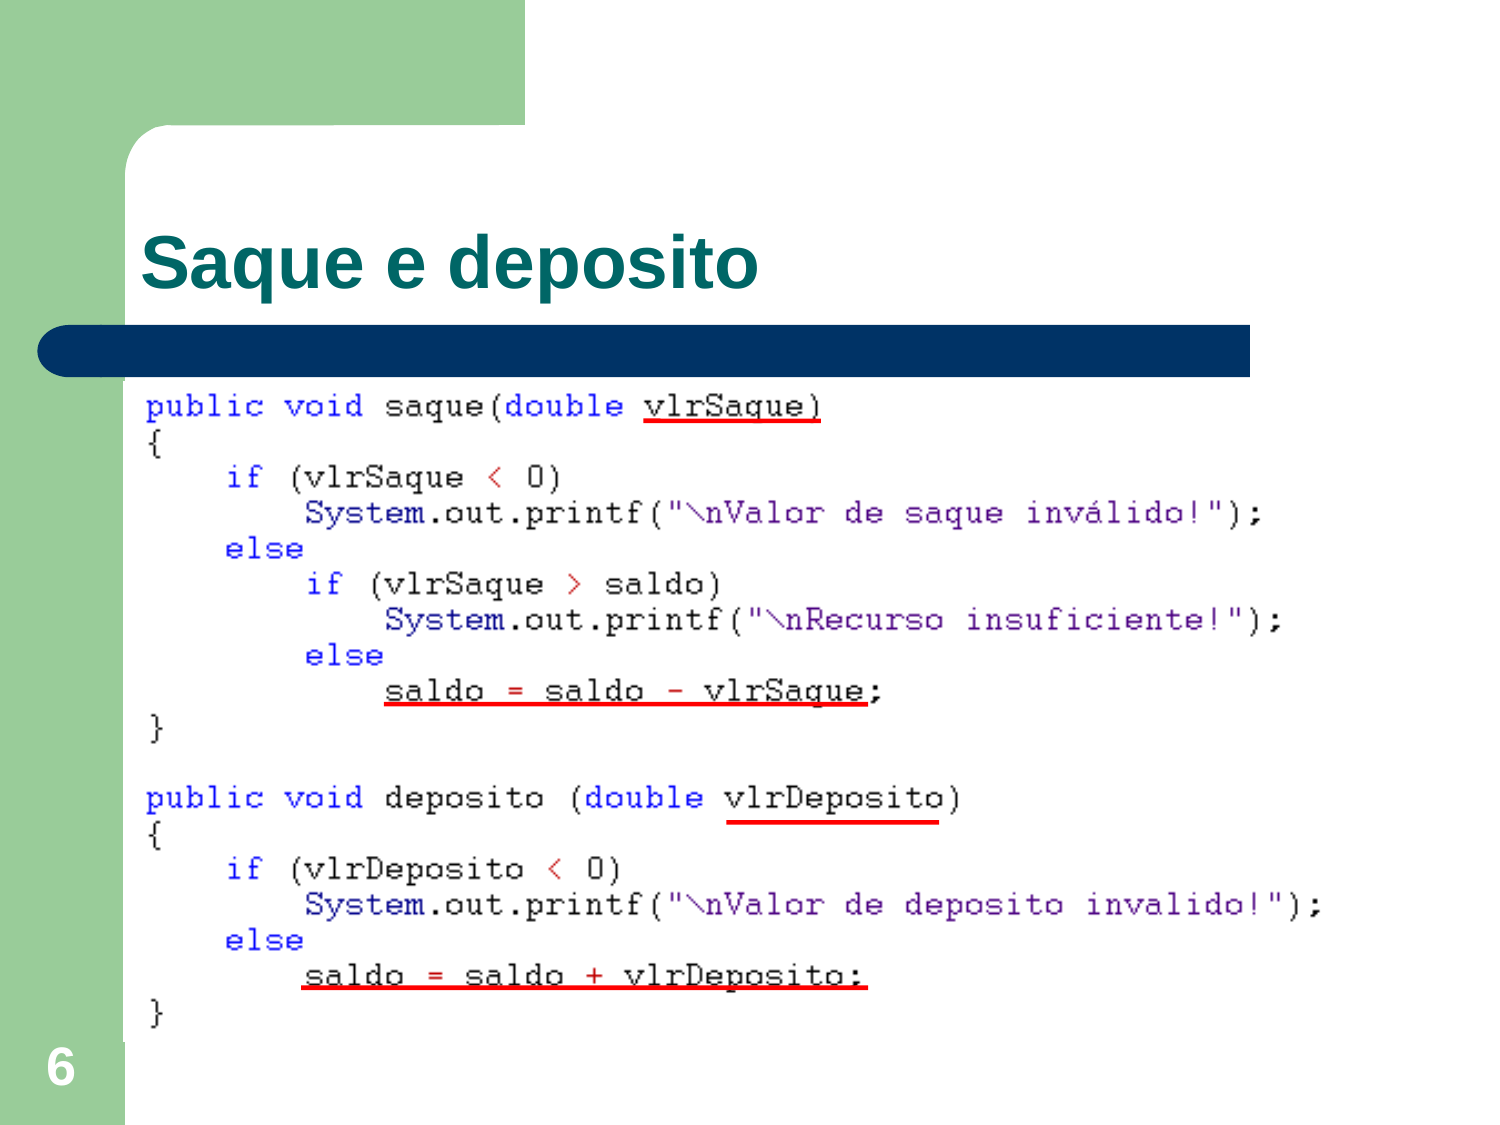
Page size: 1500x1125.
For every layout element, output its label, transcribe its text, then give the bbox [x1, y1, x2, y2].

slide_number 6 [13, 1023, 111, 1105]
title Saque e deposito [124, 124, 1426, 313]
picture [123, 381, 1330, 1042]
